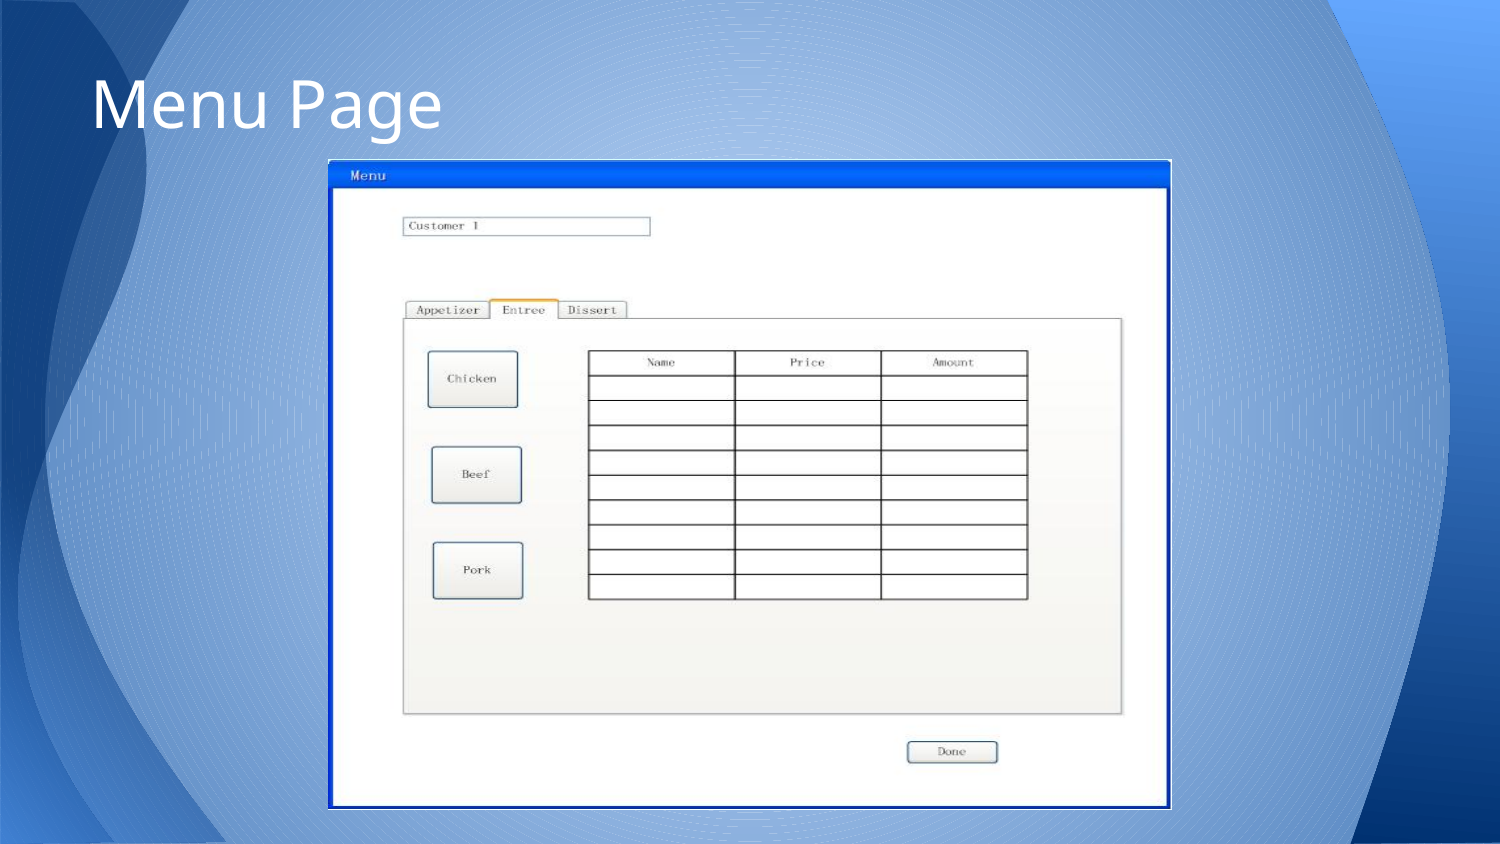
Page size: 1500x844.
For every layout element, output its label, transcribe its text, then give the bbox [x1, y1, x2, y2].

list Menu Page [75, 46, 1425, 800]
picture [327, 159, 1173, 810]
